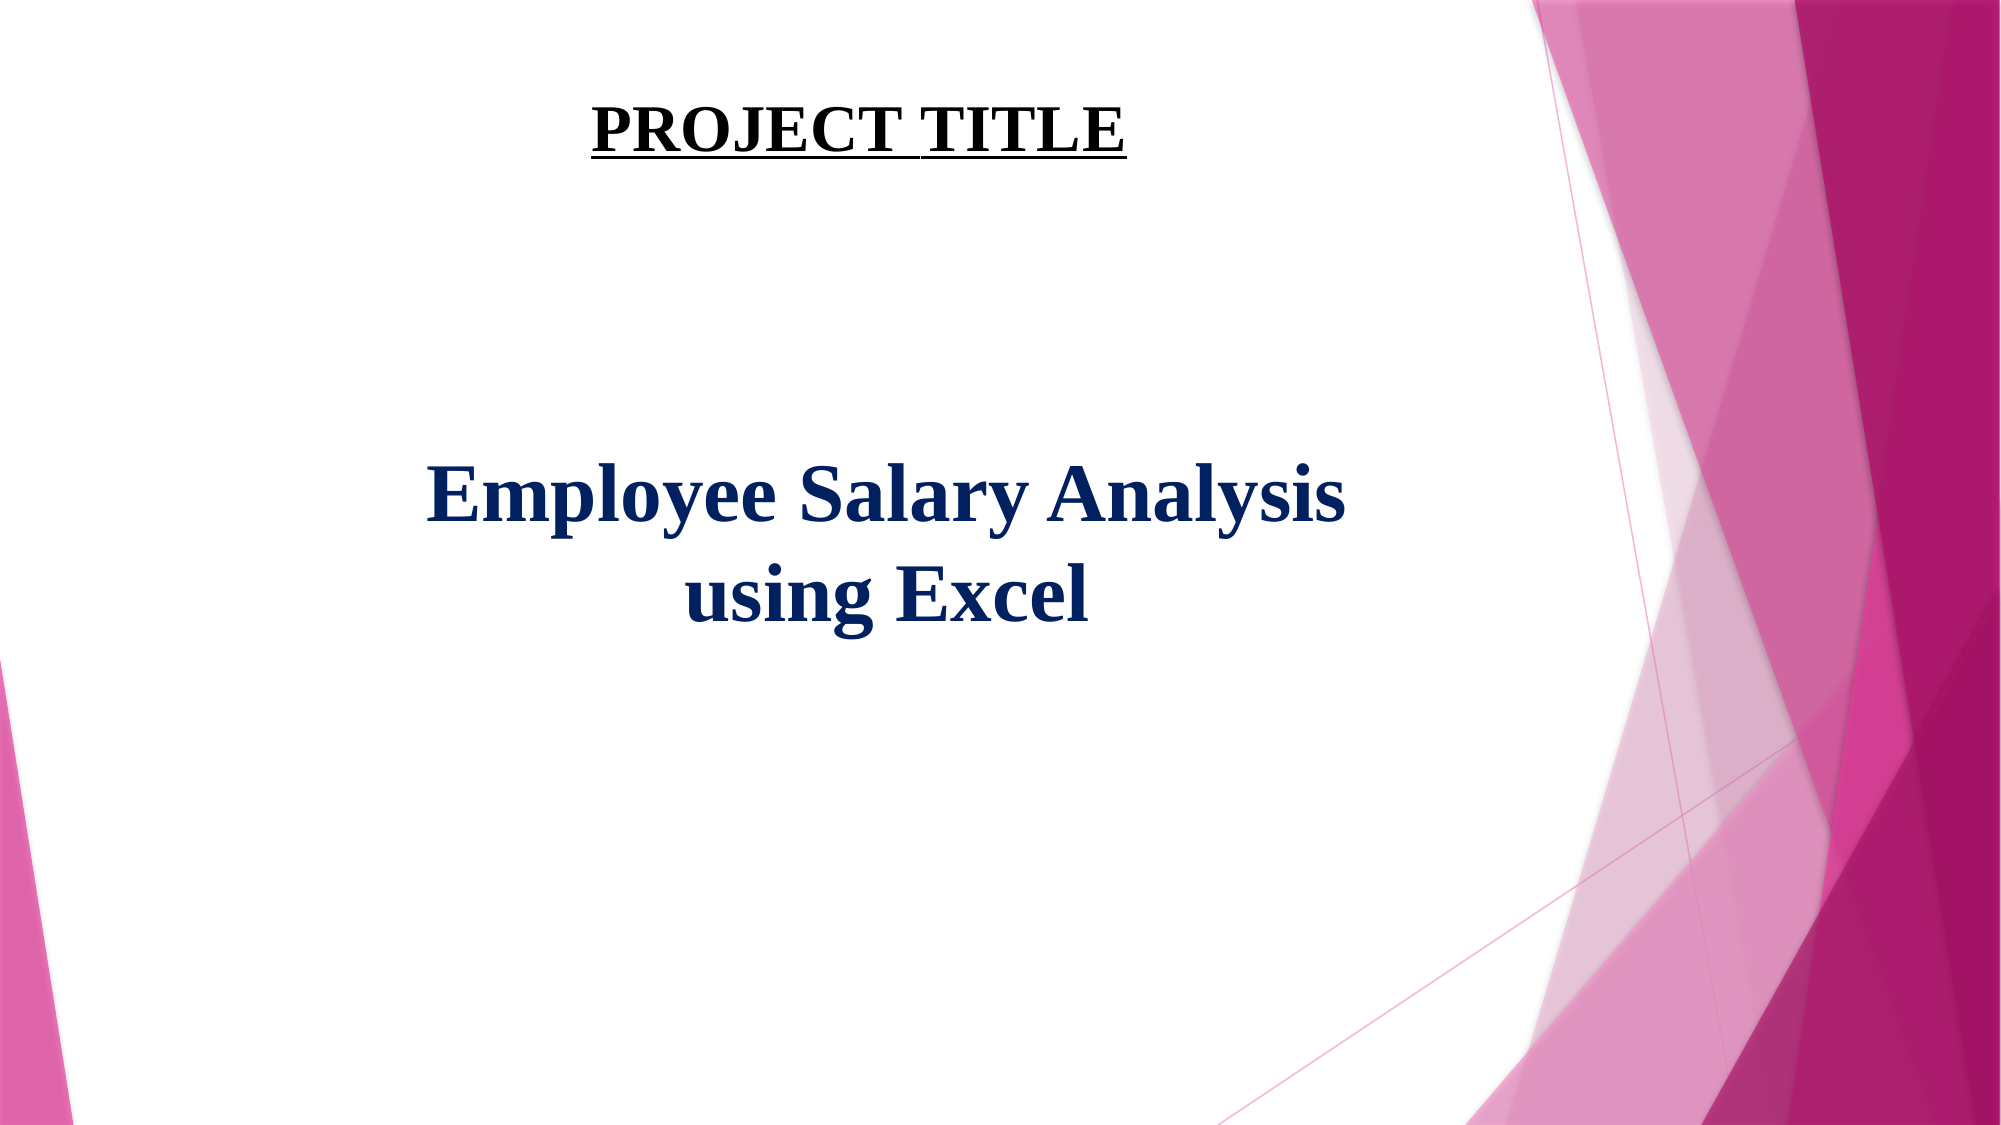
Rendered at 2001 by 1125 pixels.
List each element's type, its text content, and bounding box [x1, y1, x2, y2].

text_box PROJECT TITLE [576, 77, 1578, 173]
text_box Employee Salary Analysis using Excel [386, 430, 1388, 646]
